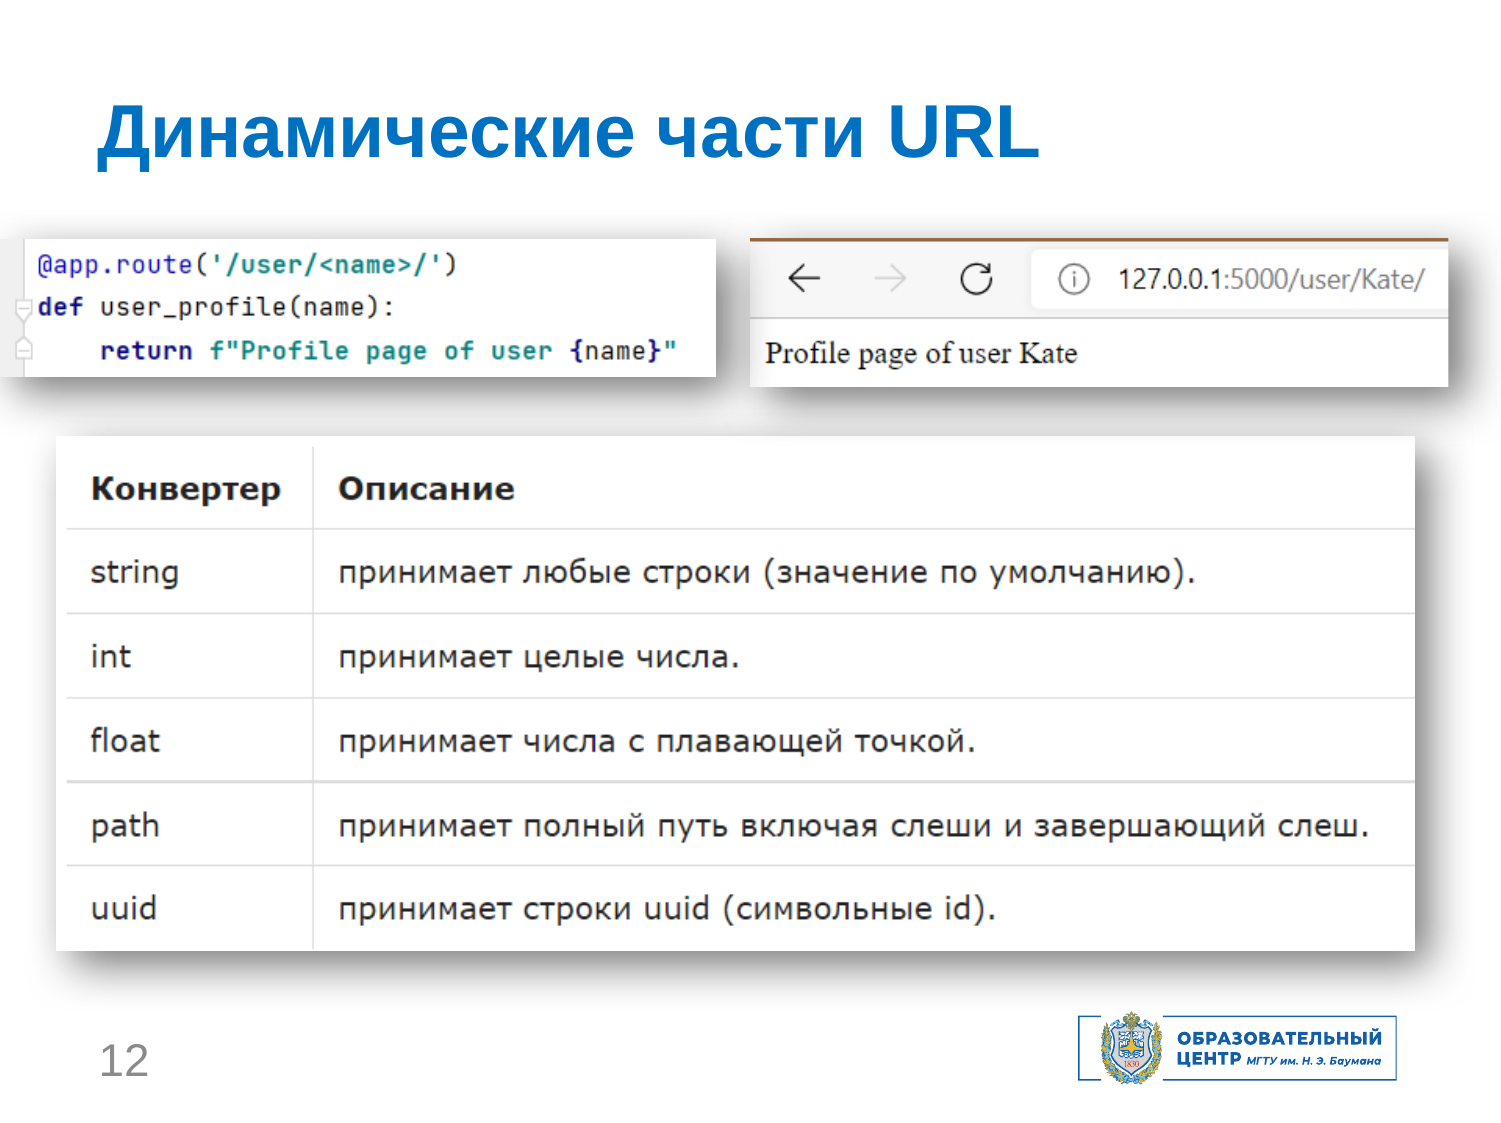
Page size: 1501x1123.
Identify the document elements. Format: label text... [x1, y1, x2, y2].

picture [0, 239, 716, 377]
picture [56, 436, 1415, 951]
slide_number 12 [86, 1028, 186, 1088]
text_box Динамические части URL [84, 77, 1379, 180]
picture [750, 237, 1449, 387]
